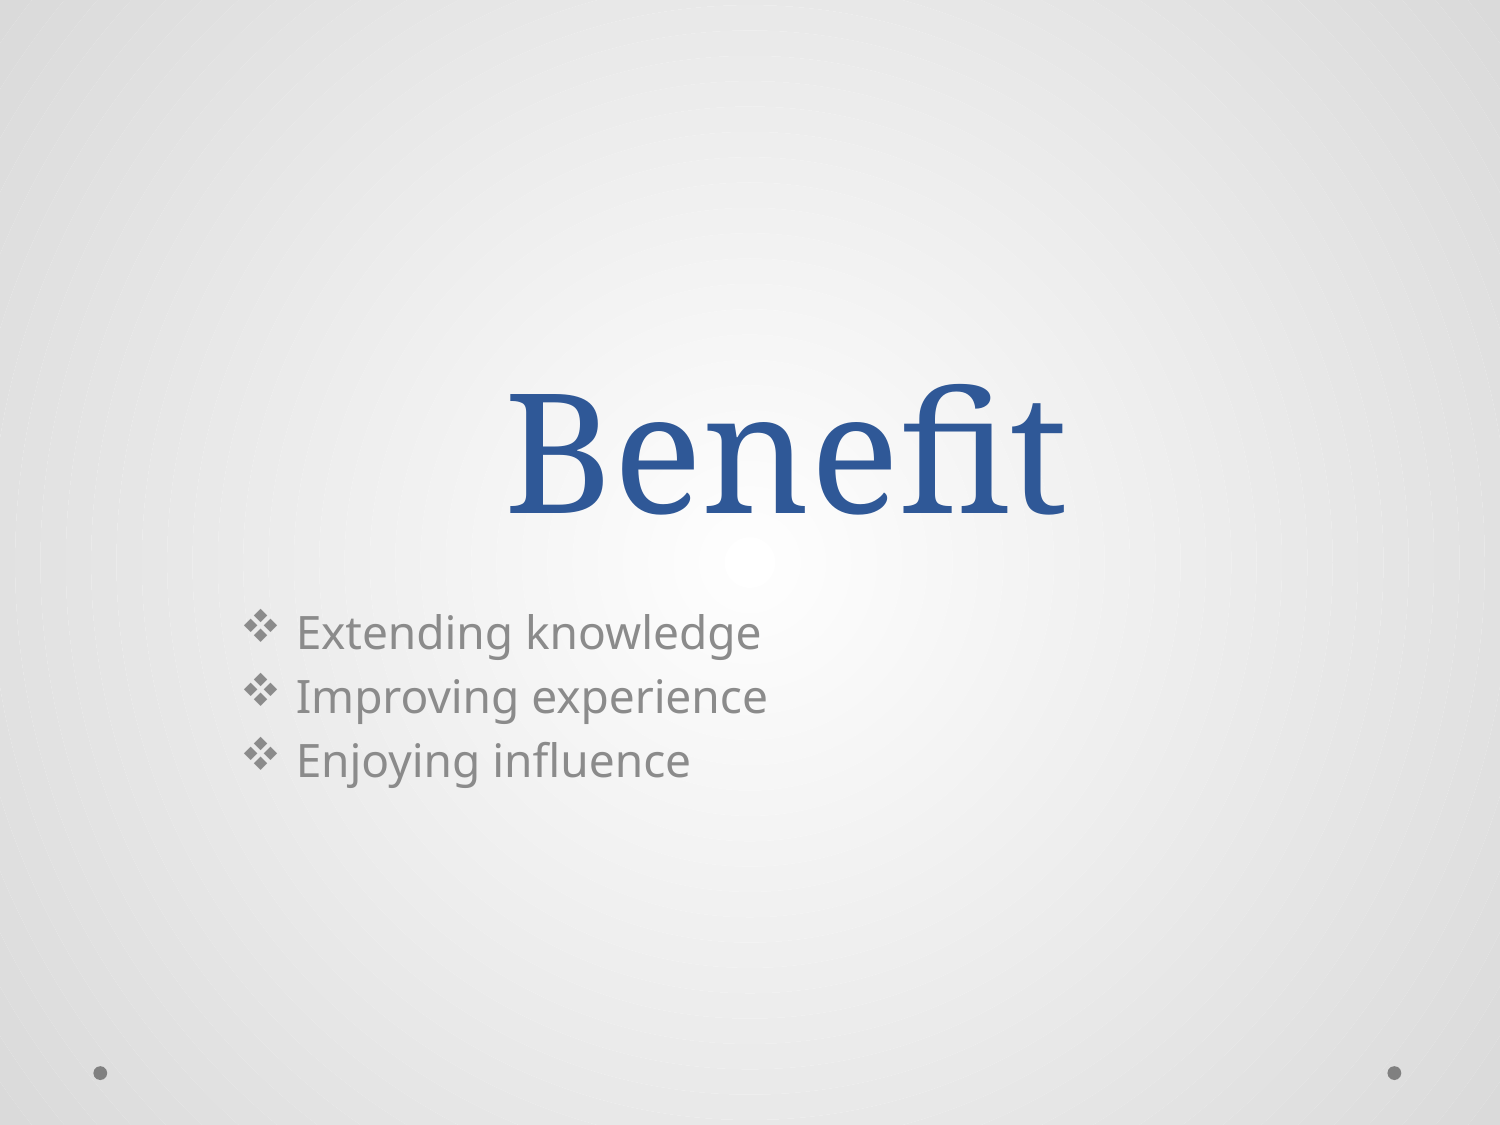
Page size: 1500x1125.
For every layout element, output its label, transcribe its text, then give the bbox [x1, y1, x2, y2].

subtitle Extending knowledge Improving experience Enjoying influence [225, 595, 1275, 796]
title Benefit [112, 312, 1461, 555]
